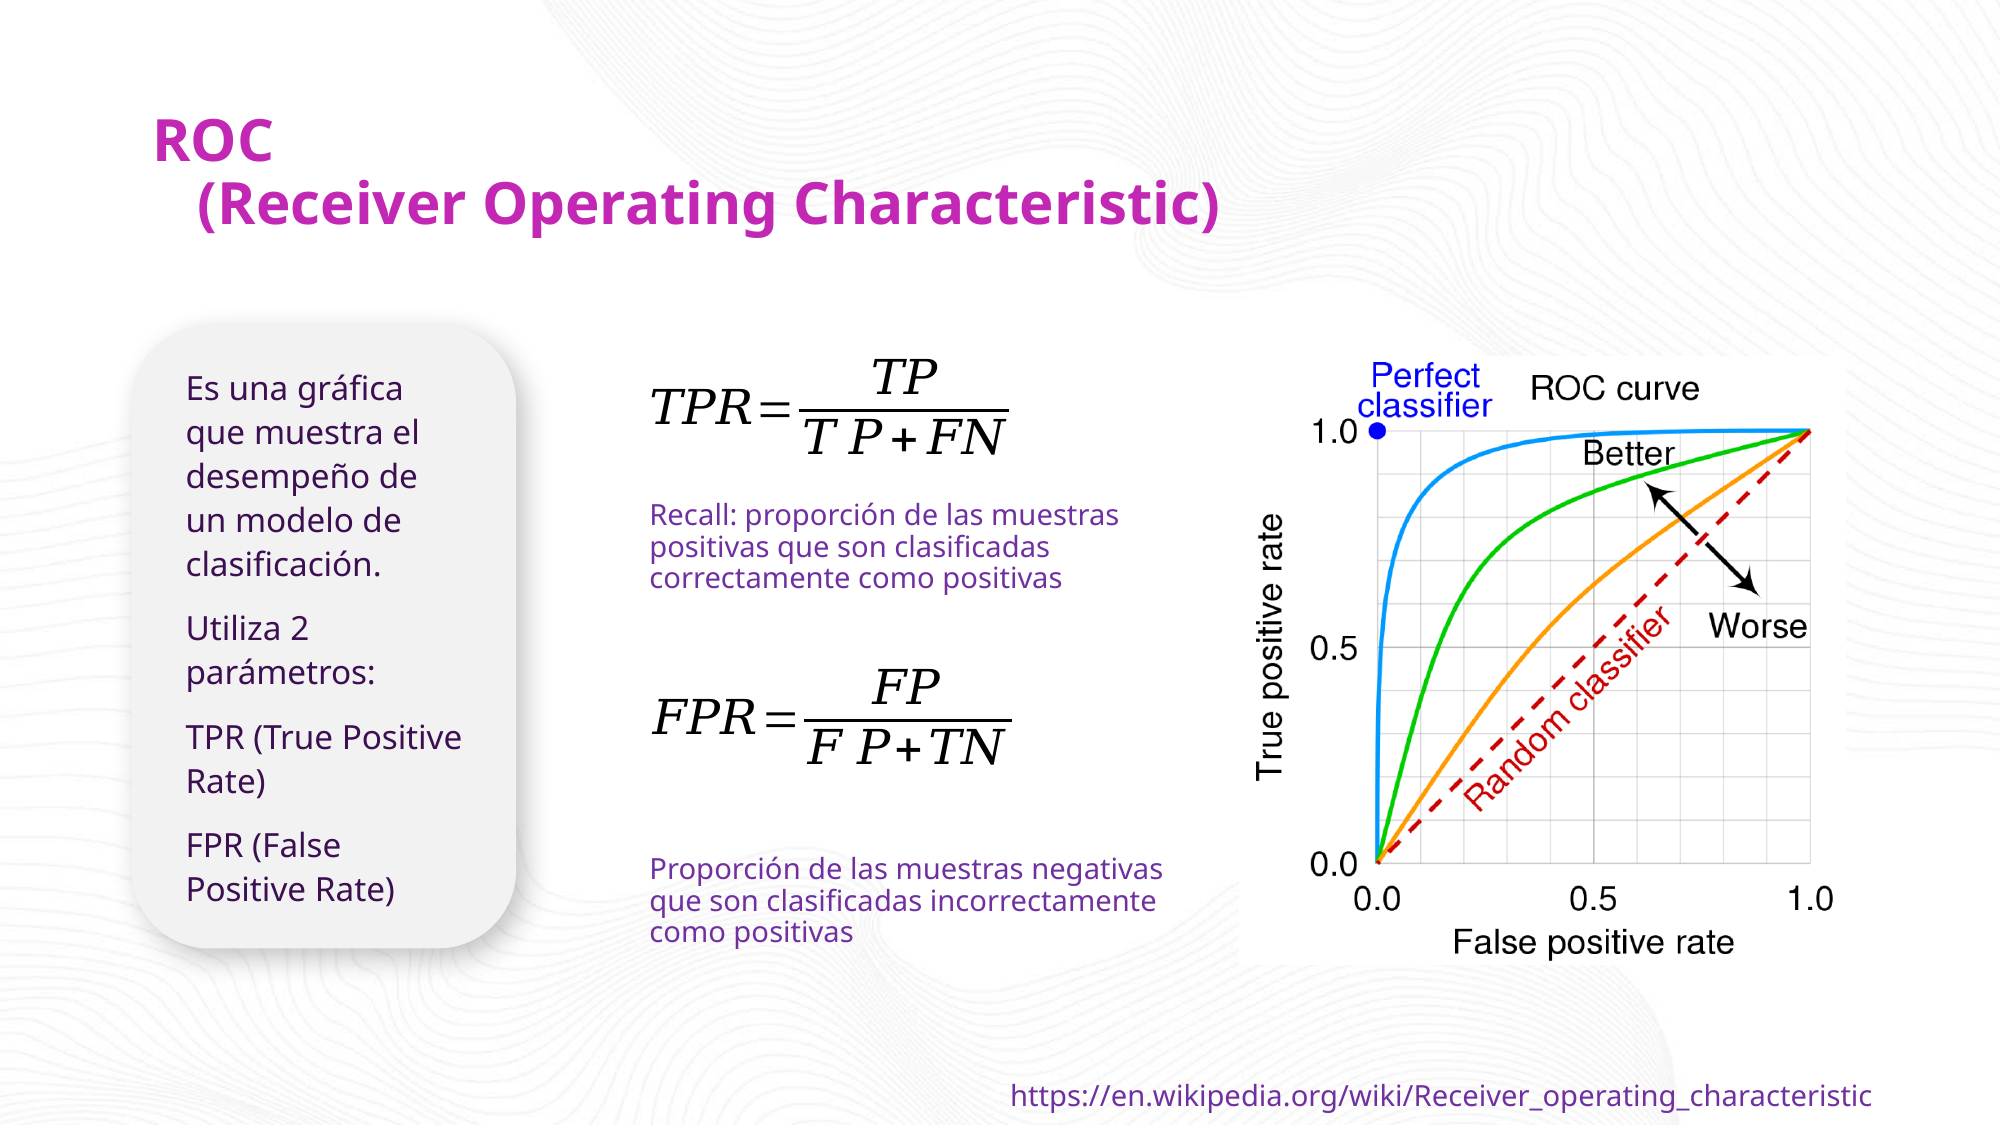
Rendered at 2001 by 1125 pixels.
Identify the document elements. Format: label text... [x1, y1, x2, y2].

text_box Proporción de las muestras negativas que son clasificadas incorrectamente como positivas [649, 847, 1196, 957]
picture [0, 0, 2000, 1125]
title ROC (Receiver Operating Characteristic) [137, 106, 1863, 243]
text_box Recall: proporción de las muestras positivas que son clasificadas correctamente como positivas [649, 493, 1196, 603]
text_box [130, 323, 518, 950]
text_box https://en.wikipedia.org/wiki/Receiver_operating_characteristic [1010, 1074, 1995, 1121]
text_box Es una gráfica que muestra el desempeño de un modelo de clasificación. Utiliza 2 parámetros: TPR (True Positive Rate) FPR (False Positive Rate) [170, 356, 483, 932]
